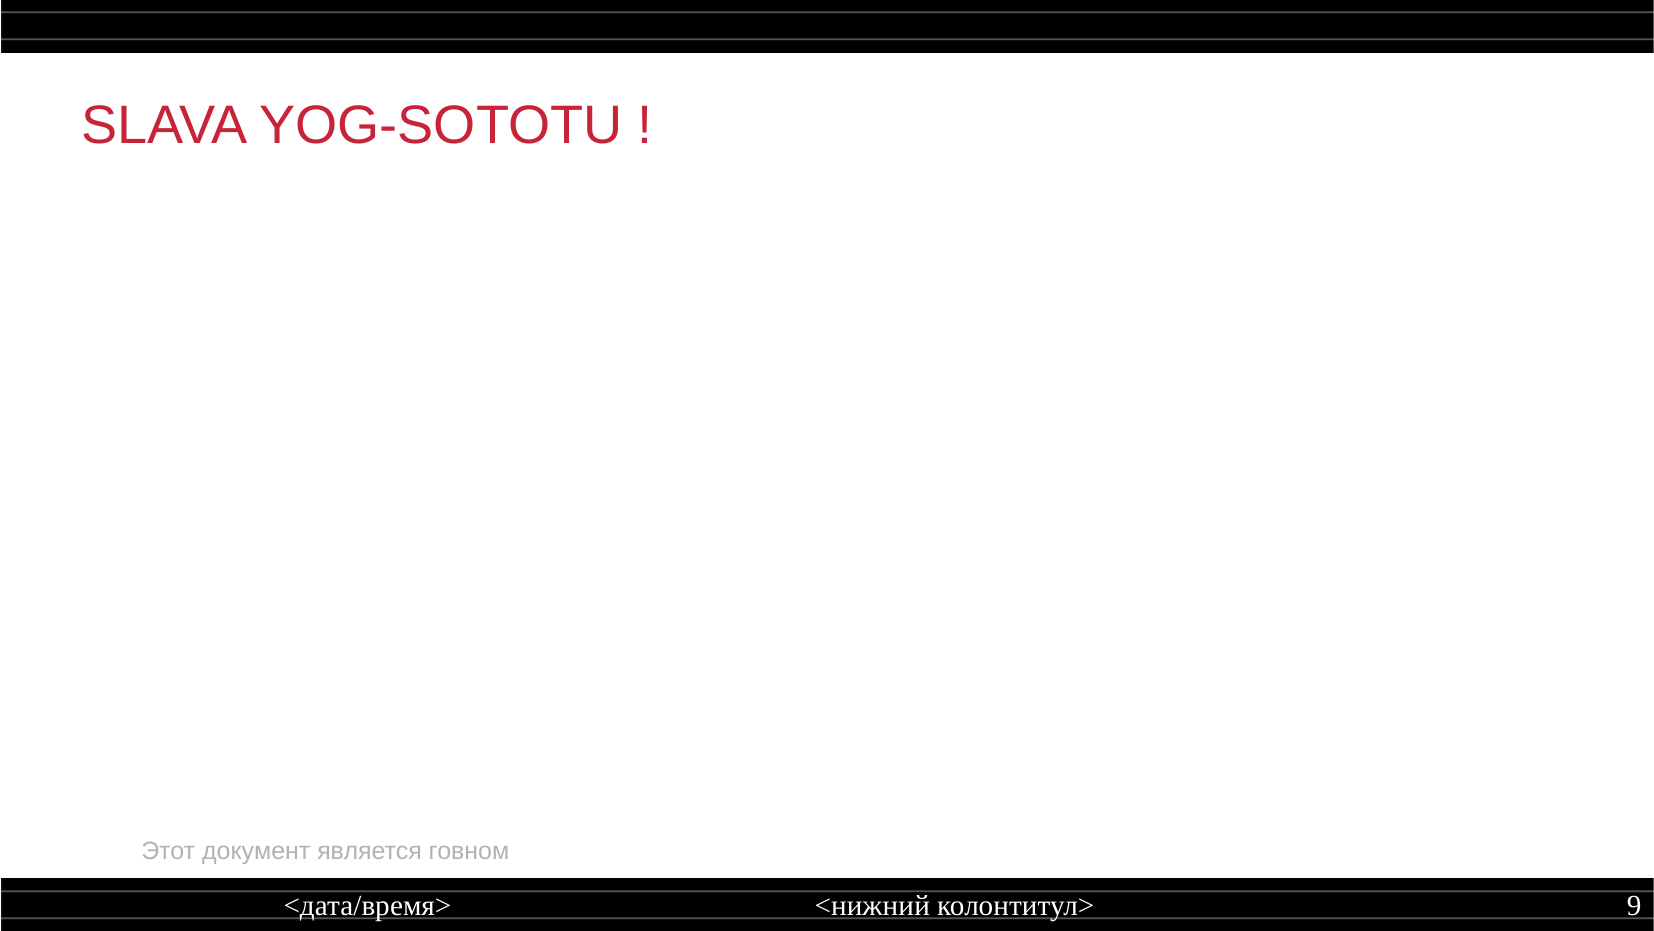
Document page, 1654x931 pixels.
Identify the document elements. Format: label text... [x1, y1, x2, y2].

text_box Этот документ является говном [126, 827, 525, 902]
text_box SLAVA YOG-SOTOTU ! [81, 88, 1570, 154]
picture [350, 902, 357, 914]
picture [303, 903, 309, 914]
picture [1, 878, 1654, 931]
picture [380, 903, 386, 914]
picture [419, 902, 425, 914]
picture [1, 0, 1654, 53]
